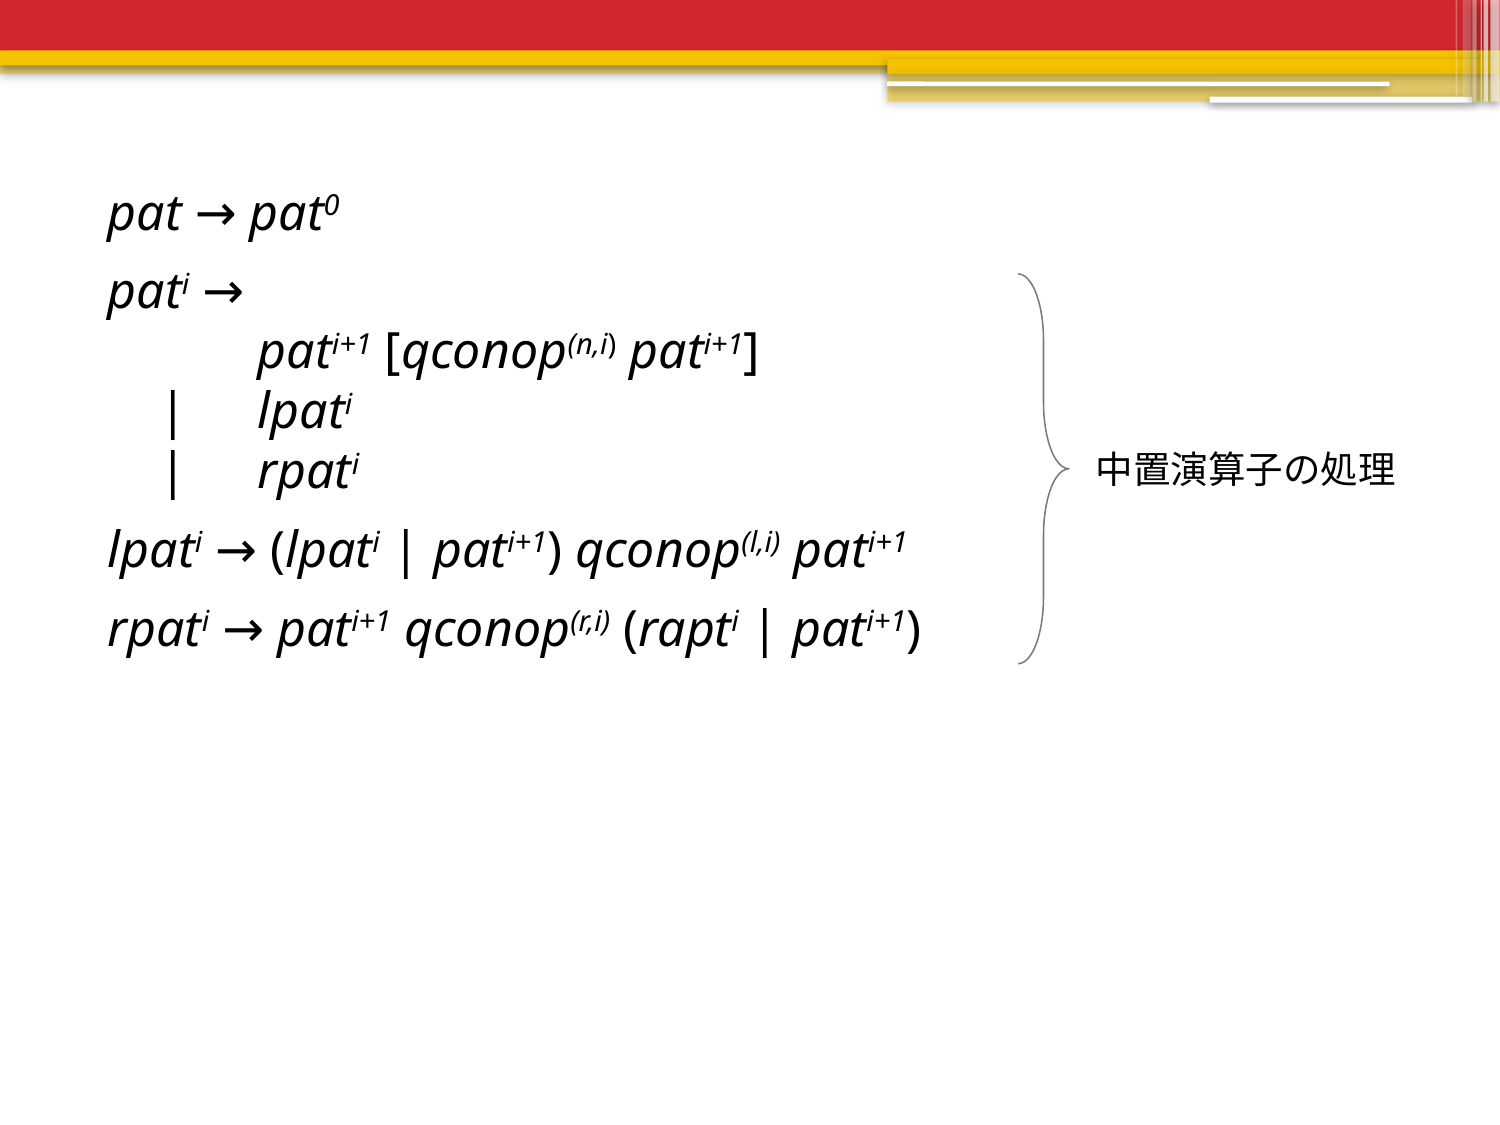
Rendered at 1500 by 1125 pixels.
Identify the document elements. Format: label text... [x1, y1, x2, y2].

list pat → pat0 pati → pati+1 [qconop(n,i) pati+1] | lpati | rpati lpati → (lpati | pati+1) qconop(l,i) pati+1 rpati → pati+1 qconop(r,i) (rapti | pati+1) [75, 172, 1425, 1079]
text_box [1017, 273, 1070, 665]
text_box 中置演算子の処理 [1080, 438, 1424, 499]
